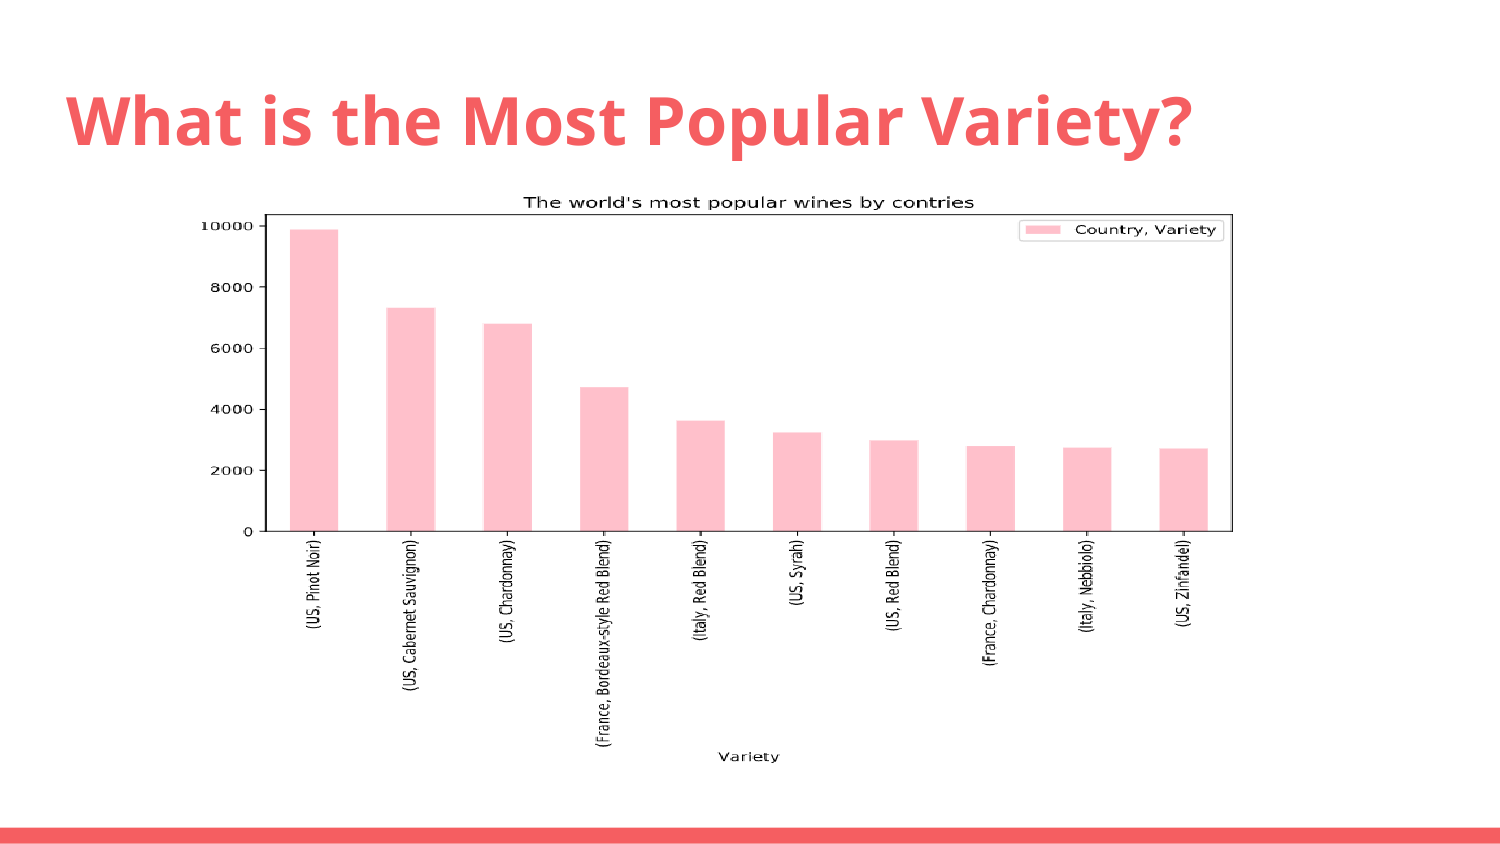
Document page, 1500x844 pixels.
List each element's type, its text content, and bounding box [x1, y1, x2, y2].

text_box [1128, 762, 1500, 844]
title What is the Most Popular Variety? [51, 64, 1449, 167]
picture [201, 187, 1250, 769]
